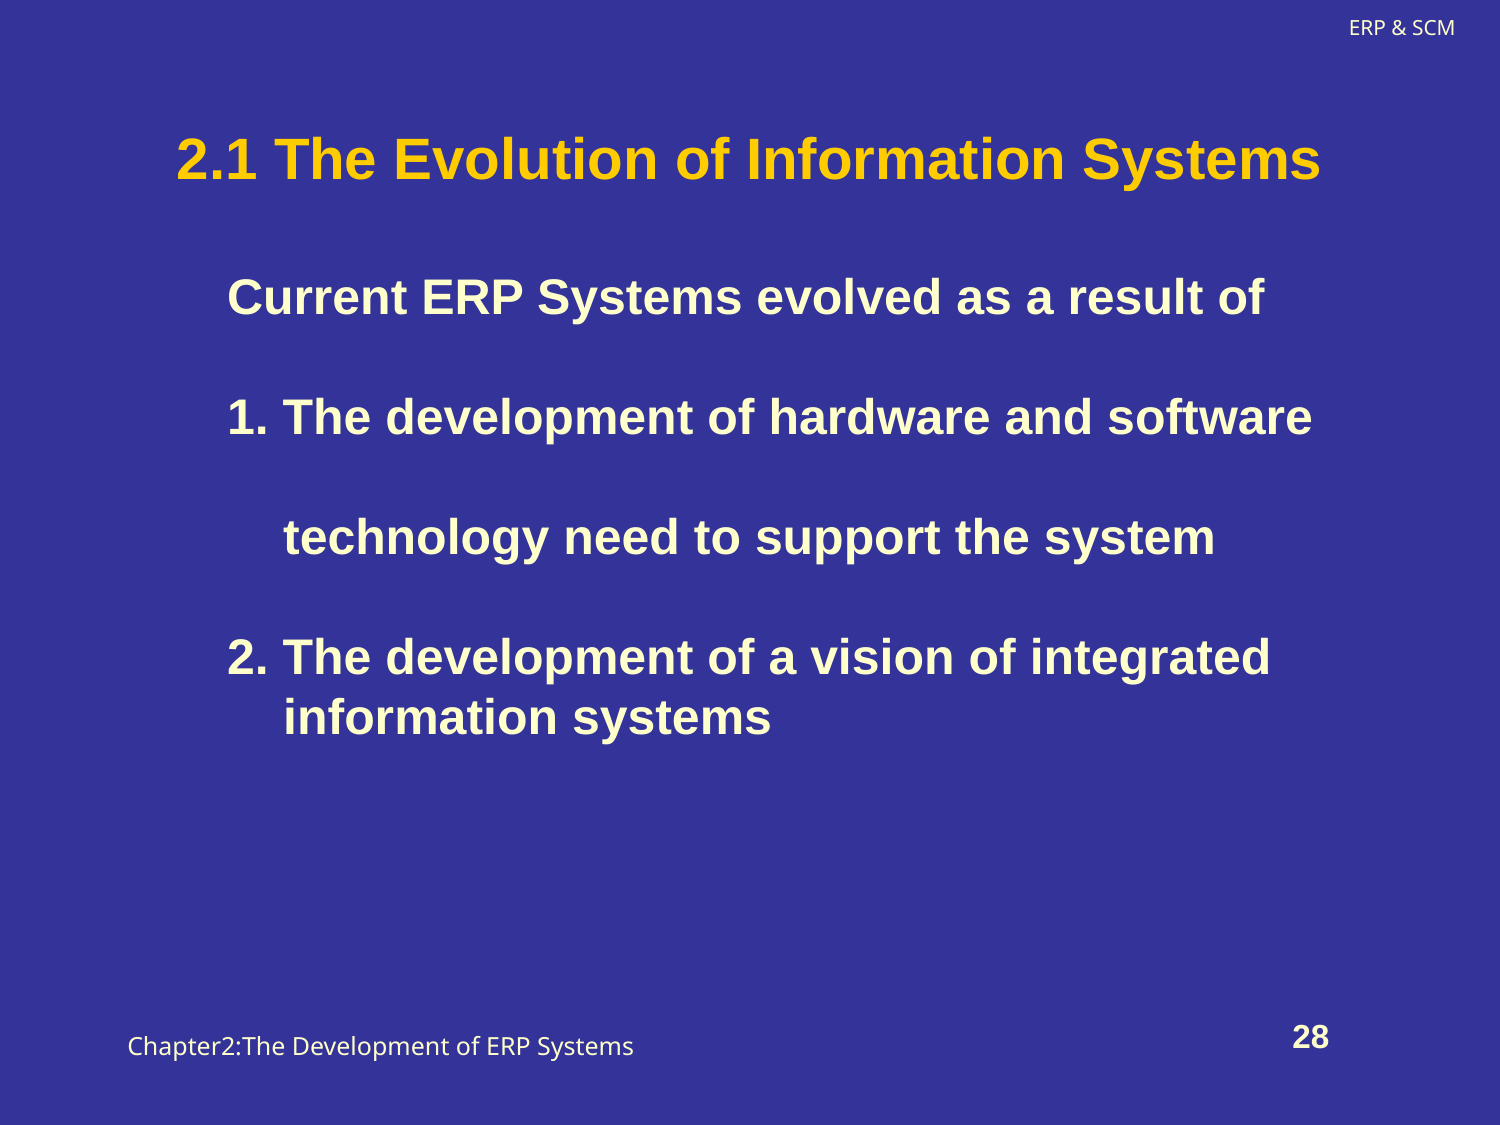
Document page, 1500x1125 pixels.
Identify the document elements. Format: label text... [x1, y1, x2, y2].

title 2.1 The Evolution of Information Systems [112, 99, 1388, 213]
footer Chapter2:The Development of ERP Systems [112, 1023, 728, 1099]
text_box Current ERP Systems evolved as a result of 1. The development of hardware and software technology need to support the system 2. The development of a vision of integrated information systems [212, 257, 1338, 752]
